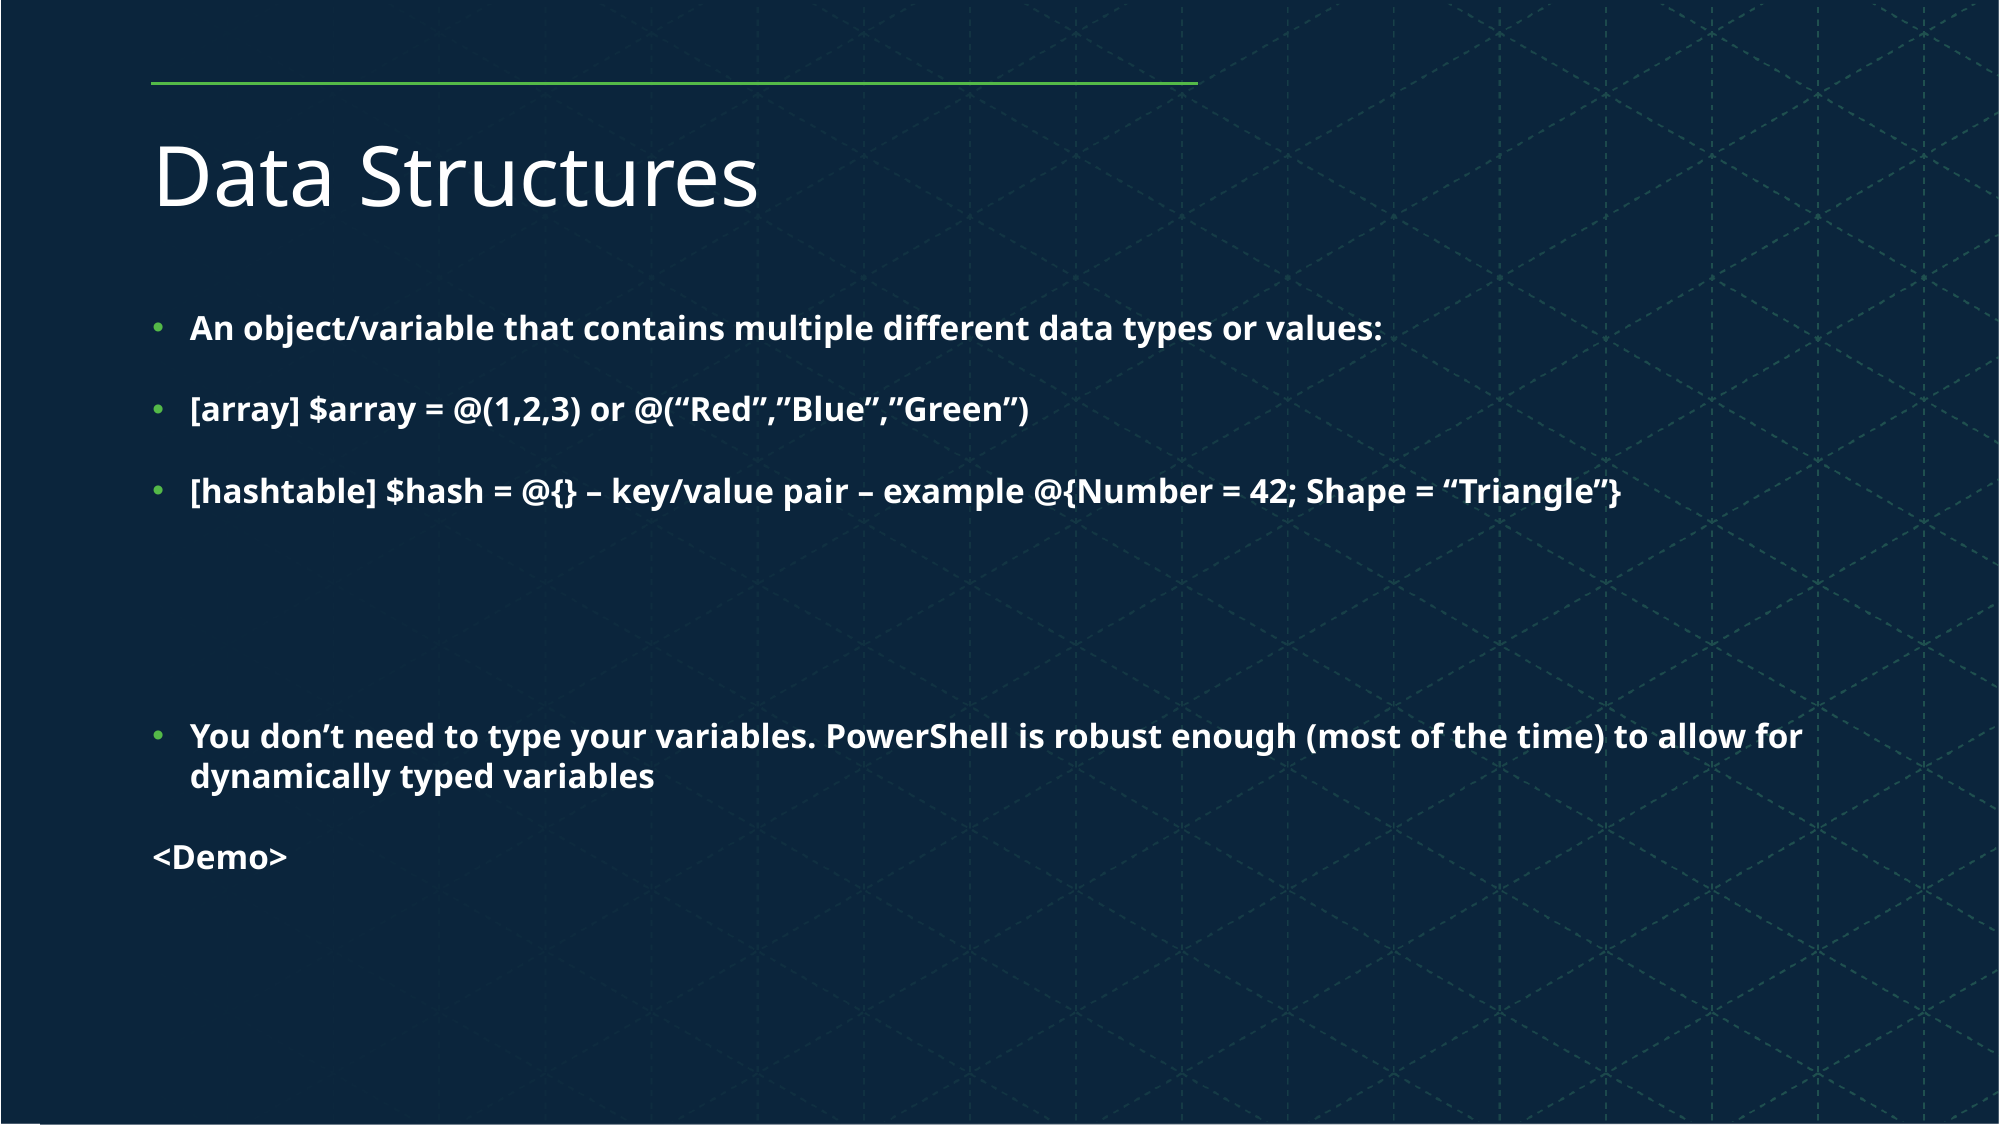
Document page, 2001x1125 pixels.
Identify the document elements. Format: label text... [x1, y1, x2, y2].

title Data Structures [137, 127, 1863, 299]
list An object/variable that contains multiple different data types or values: [array] $array = @(1,2,3) or @(“Red”,”Blue”,”Green”) [hashtable] $hash = @{} – key/value pair – example @{Number = 42; Shape = “Triangle”} You don’t need to type your variables. PowerShell is robust enough (most of the time) to allow for dynamically typed variables <Demo> [137, 299, 1863, 1065]
picture [1, 0, 1999, 1125]
